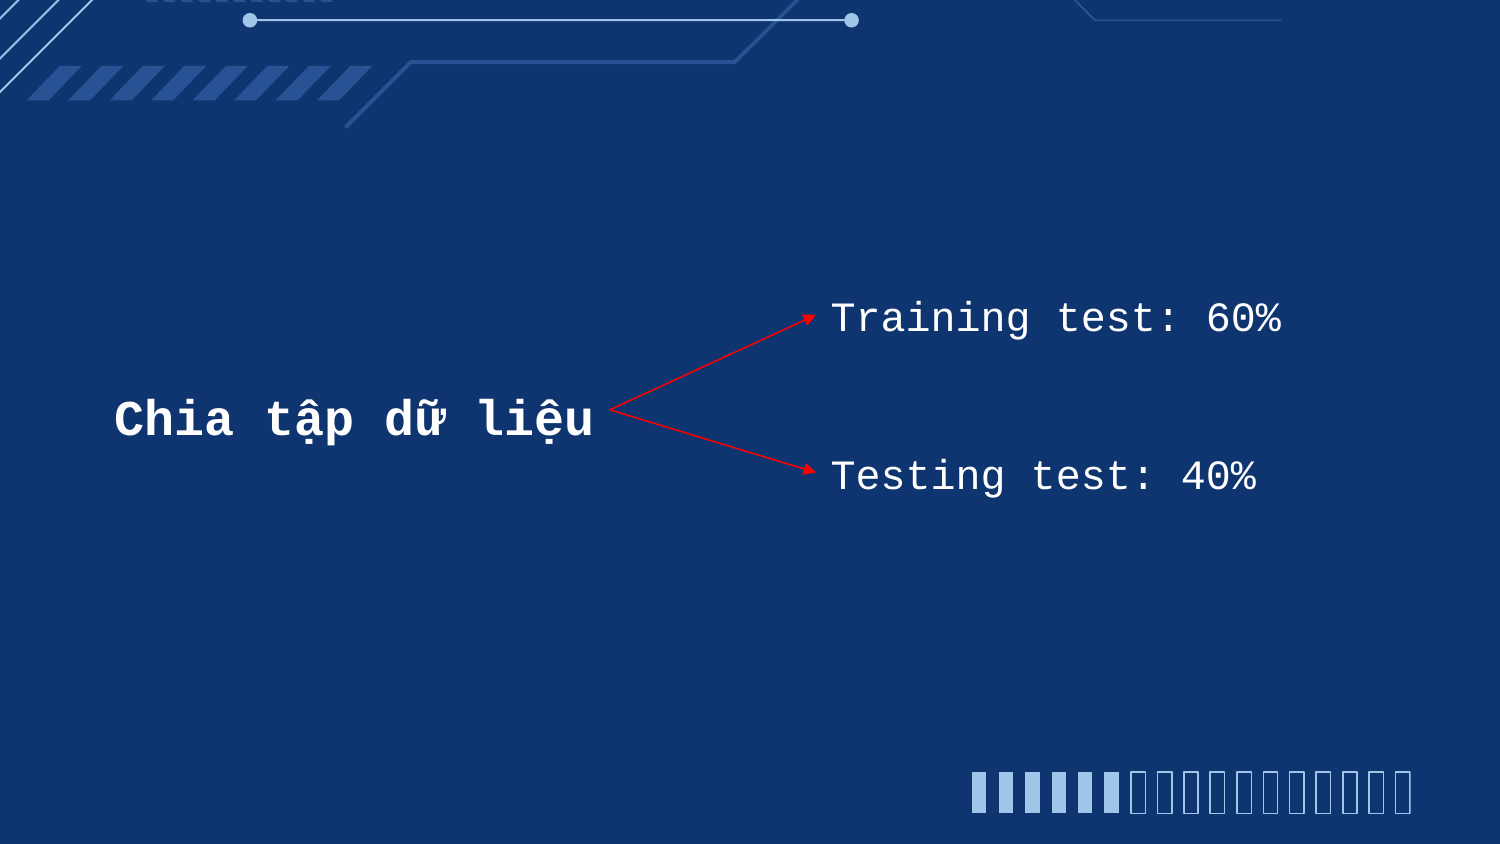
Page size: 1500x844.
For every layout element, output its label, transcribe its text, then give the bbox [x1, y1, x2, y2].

text_box Testing test: 40% [815, 440, 1370, 505]
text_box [609, 315, 817, 409]
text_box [609, 409, 817, 474]
text_box Training test: 60% [815, 282, 1370, 348]
text_box Chia tập dữ liệu [99, 377, 604, 453]
